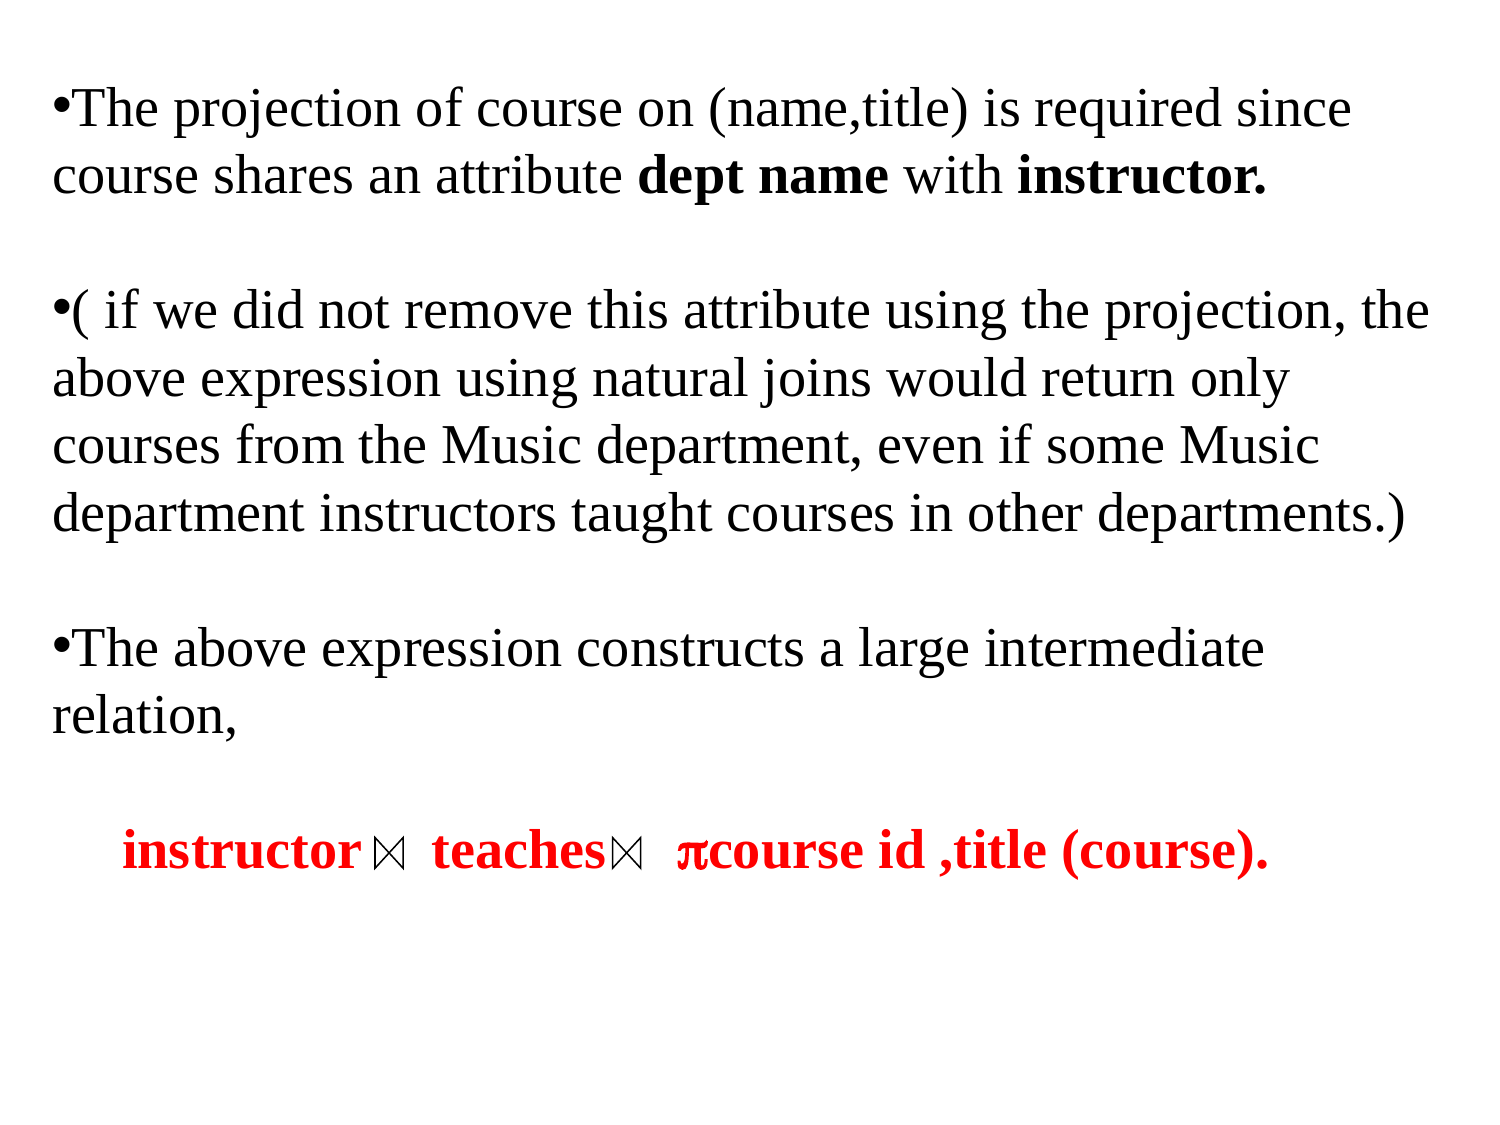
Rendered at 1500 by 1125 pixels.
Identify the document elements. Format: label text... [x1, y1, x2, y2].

text_box [375, 837, 404, 869]
text_box The projection of course on (name,title) is required since course shares an attribute dept name with instructor. ( if we did not remove this attribute using the projection, the above expression using natural joins would return only courses from the Music department, even if some Music department instructors taught courses in other departments.) The above expression constructs a large intermediate relation, instructor teaches course id ,title (course). [37, 62, 1450, 1075]
text_box [612, 837, 641, 869]
